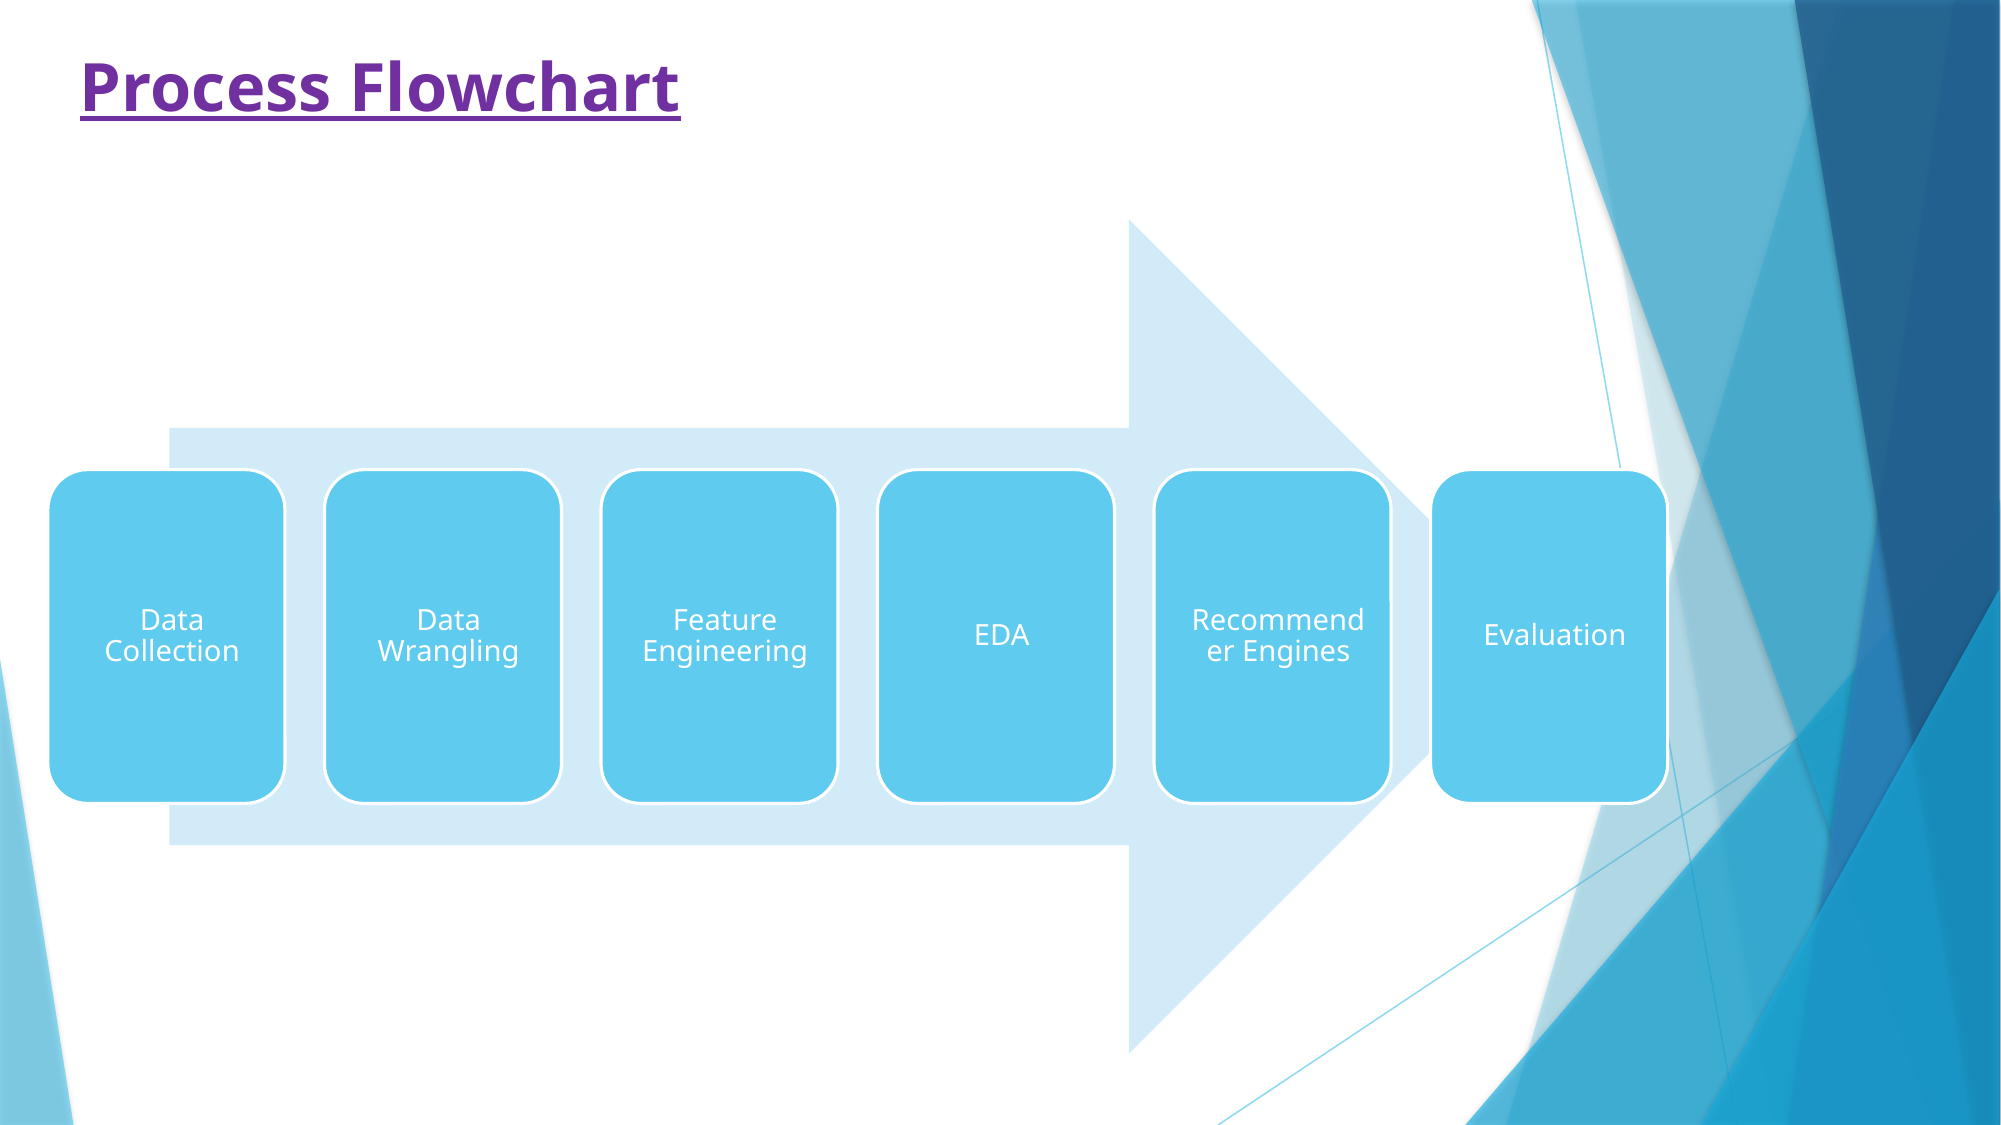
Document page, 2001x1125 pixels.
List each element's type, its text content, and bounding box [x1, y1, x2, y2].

list Process Flowchart [64, 1062, 1522, 1100]
list Process Flowchart [64, 36, 1522, 218]
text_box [47, 218, 1669, 1055]
